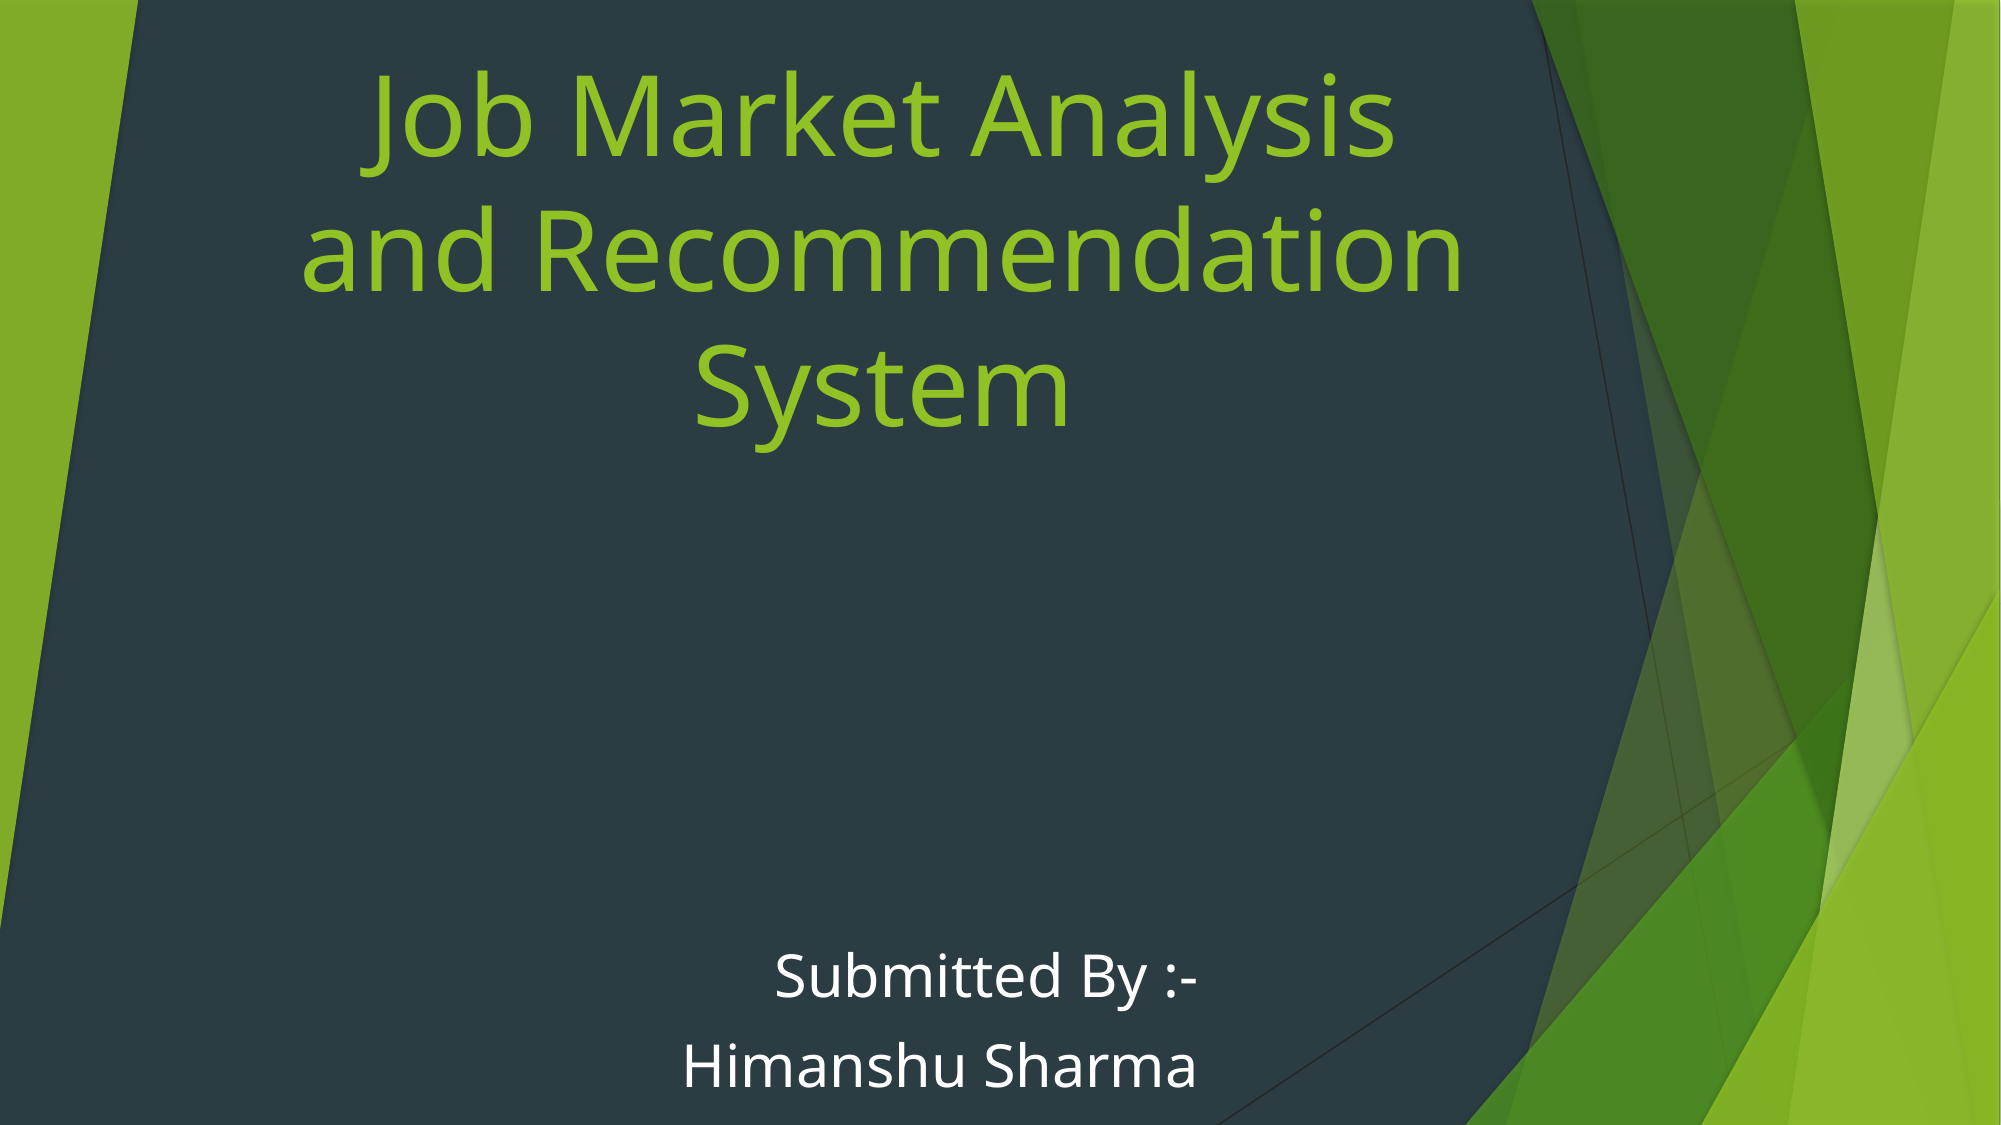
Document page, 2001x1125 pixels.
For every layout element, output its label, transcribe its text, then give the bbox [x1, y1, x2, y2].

title Job Market Analysis and Recommendation System [247, 38, 1522, 457]
subtitle Submitted By :- Himanshu Sharma [638, 930, 1214, 1109]
